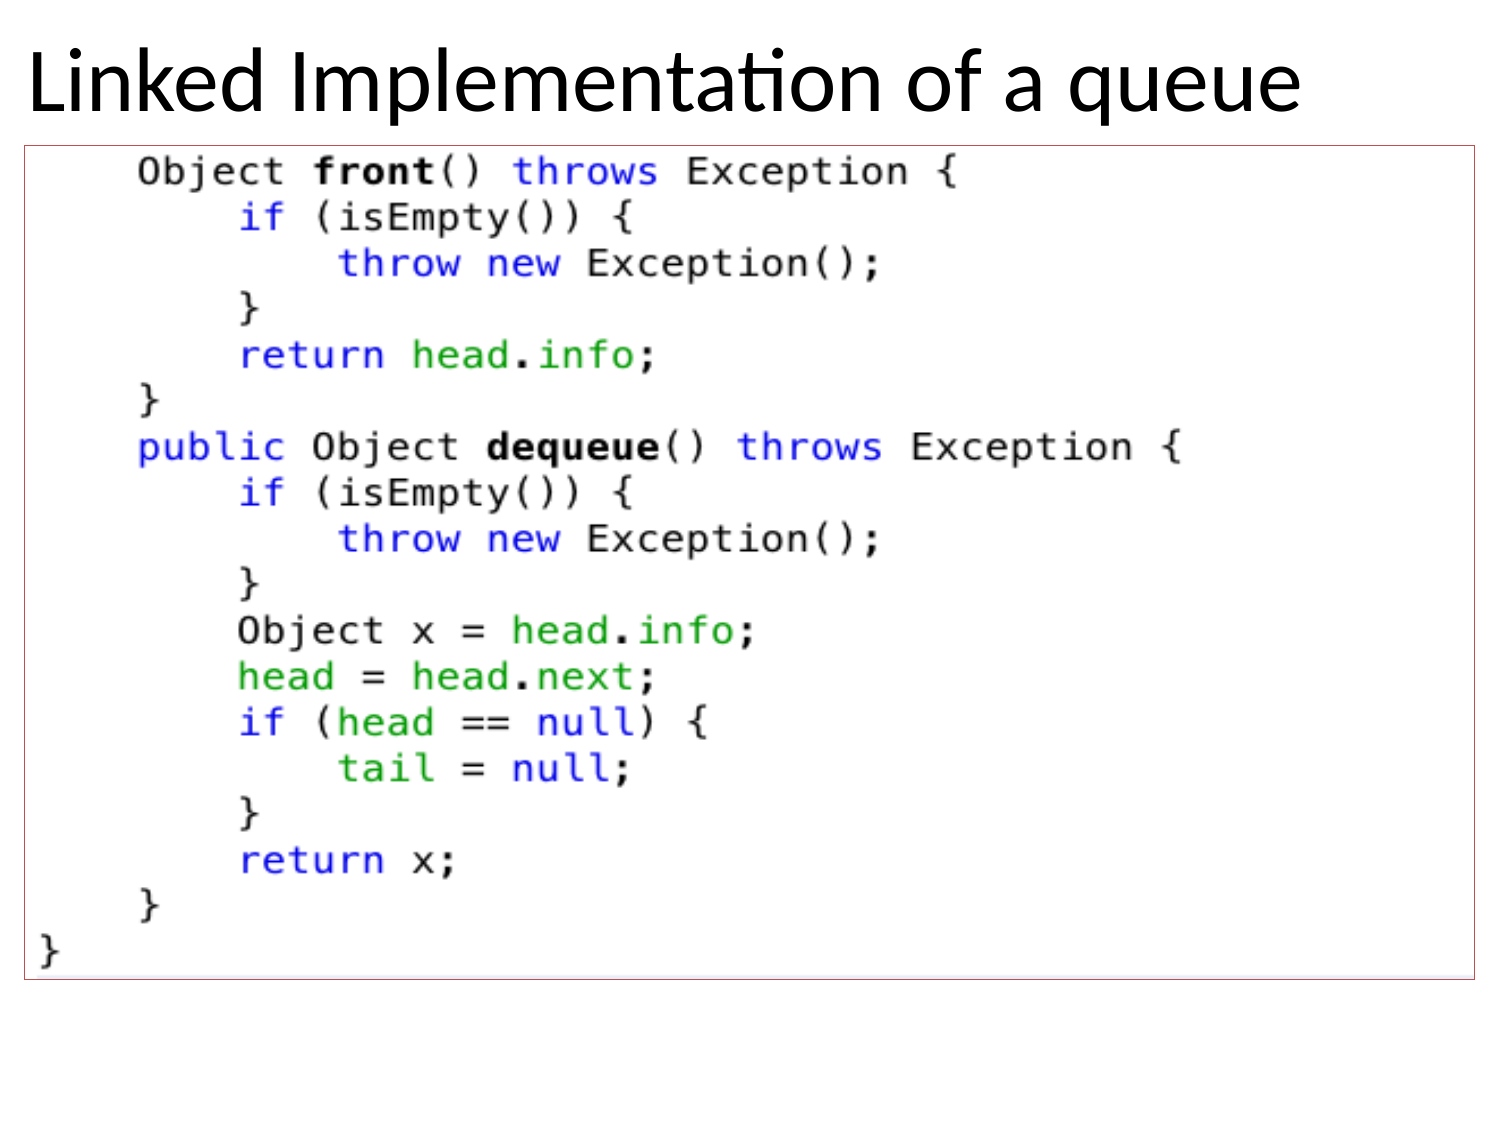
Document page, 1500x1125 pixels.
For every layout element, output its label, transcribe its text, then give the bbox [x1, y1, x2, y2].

title Linked Implementation of a queue [12, 12, 1475, 155]
picture [24, 145, 1476, 980]
